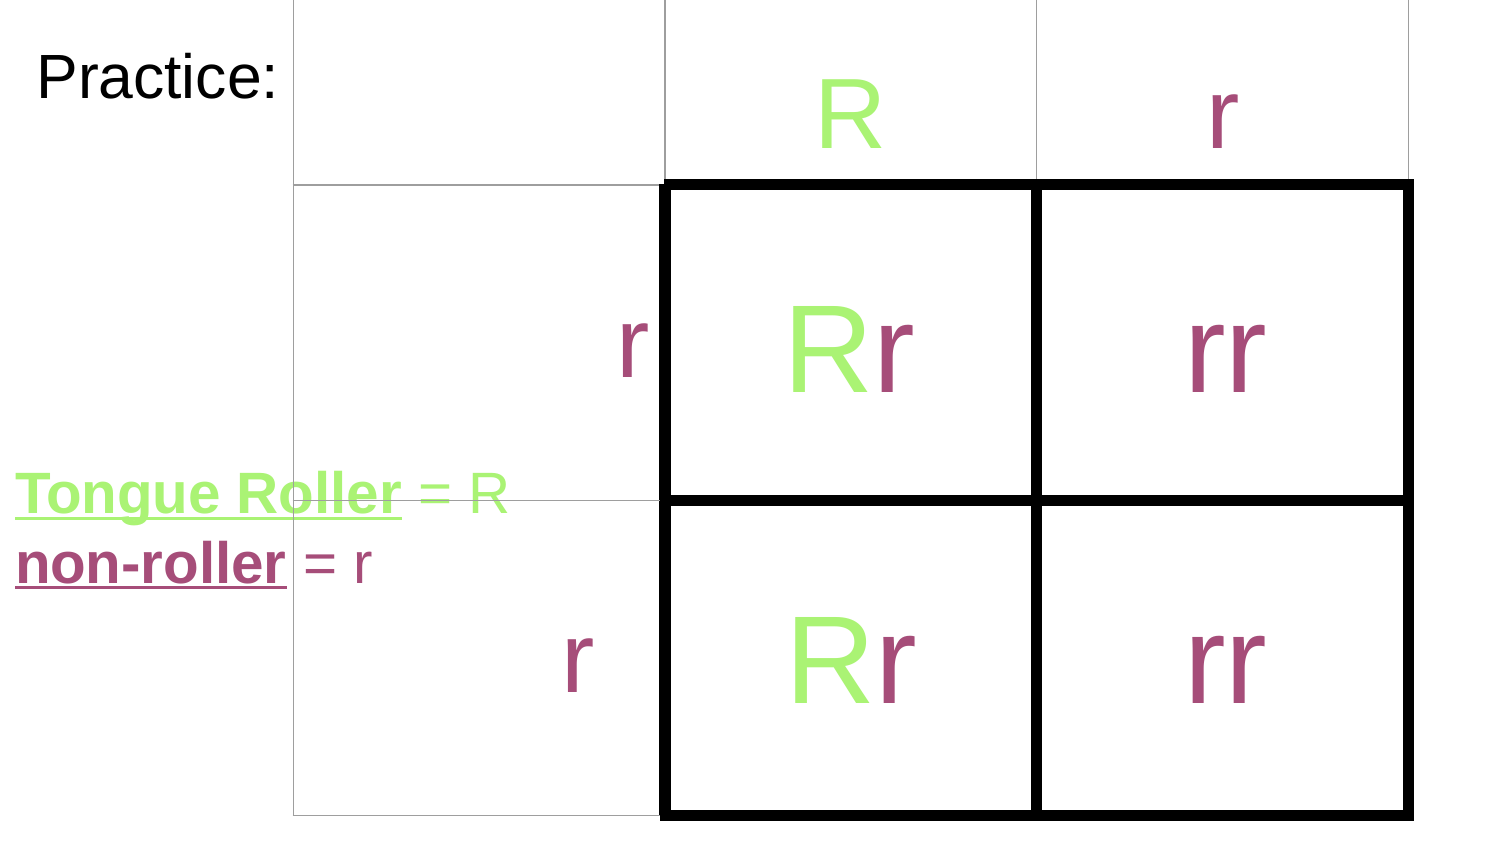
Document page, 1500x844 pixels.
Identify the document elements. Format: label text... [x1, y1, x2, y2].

table_header R [666, 0, 1036, 179]
table_header [294, 0, 664, 184]
text_box rr [1065, 533, 1387, 773]
table_cell [1042, 506, 1403, 810]
table_cell [671, 506, 1031, 810]
table_cell [1042, 190, 1403, 495]
table_cell r [294, 186, 659, 500]
text_box Rr [688, 222, 1010, 462]
table_header r [1037, 0, 1408, 179]
title Tongue Roller = R non-roller = r [0, 439, 293, 624]
table_cell [671, 190, 1031, 495]
text_box Practice: [21, 21, 547, 206]
text_box rr [1065, 222, 1387, 463]
text_box Rr [690, 533, 1012, 773]
table_cell r [294, 501, 659, 815]
